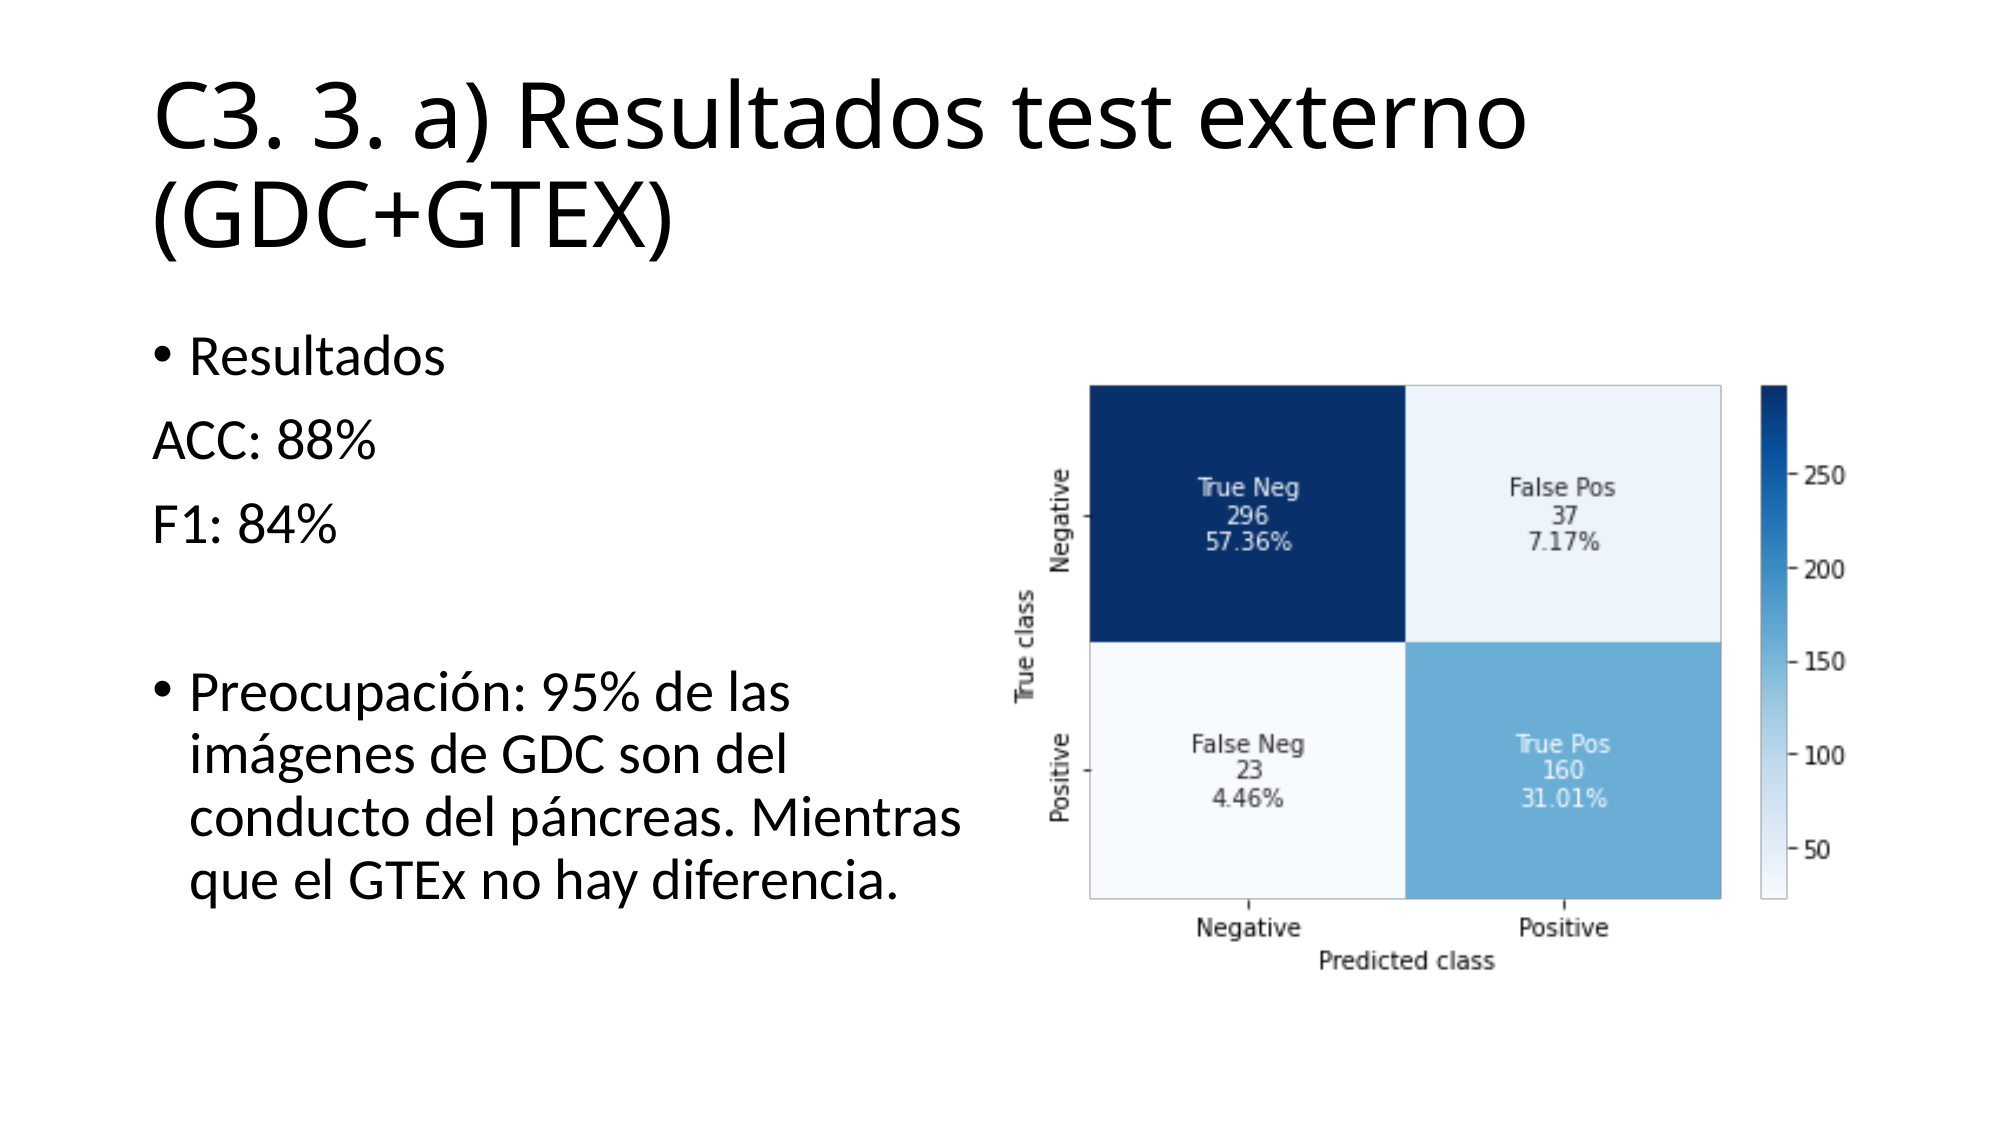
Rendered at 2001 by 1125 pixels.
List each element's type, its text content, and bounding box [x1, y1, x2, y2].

title C3. 3. a) Resultados test externo (GDC+GTEX) [137, 59, 1863, 278]
list Resultados ACC: 88% F1: 84% Preocupación: 95% de las imágenes de GDC son del conducto del páncreas. Mientras que el GTEx no hay diferencia. [137, 318, 1002, 1014]
picture [1001, 372, 1863, 990]
